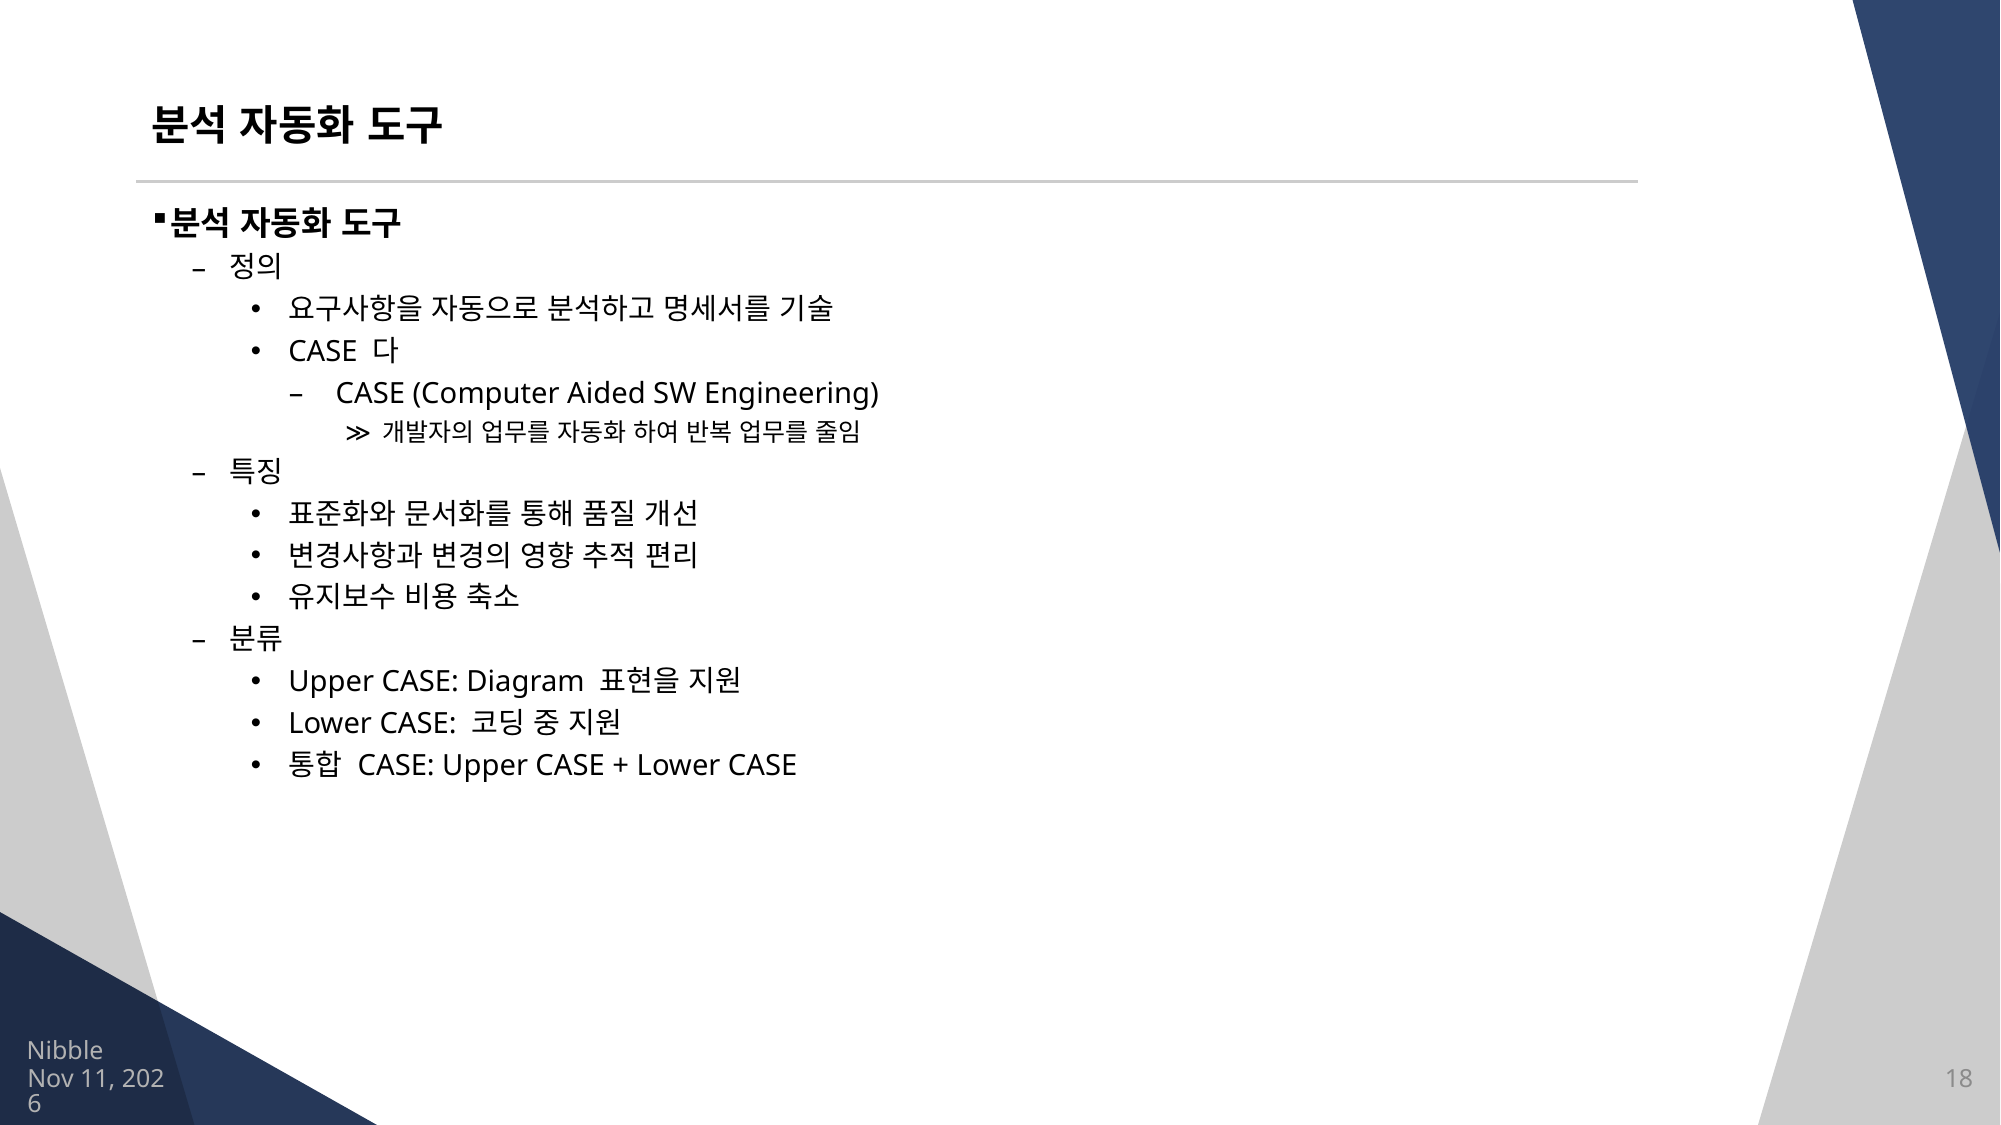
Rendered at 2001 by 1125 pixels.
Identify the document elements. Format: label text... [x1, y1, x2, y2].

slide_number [12, 1049, 190, 1110]
list 분석 자동화 도구 정의 요구사항을 자동으로 분석하고 명세서를 기술 CASE 다 CASE (Computer Aided SW Engineering) 개발자의 업무를 자동화 하여 반복 업무를 줄임 특징 표준화와 문서화를 통해 품질 개선 변경사항과 변경의 영향 추적 편리 유지보수 비용 축소 분류 Upper CASE: Diagram 표현을 지원 Lower CASE: 코딩 중 지원 통합 CASE: Upper CASE + Lower CASE [137, 199, 988, 1021]
slide_number 18 [1923, 1050, 1989, 1110]
footer Nibble [11, 1020, 248, 1080]
title 분석 자동화 도구 [135, 72, 1861, 182]
